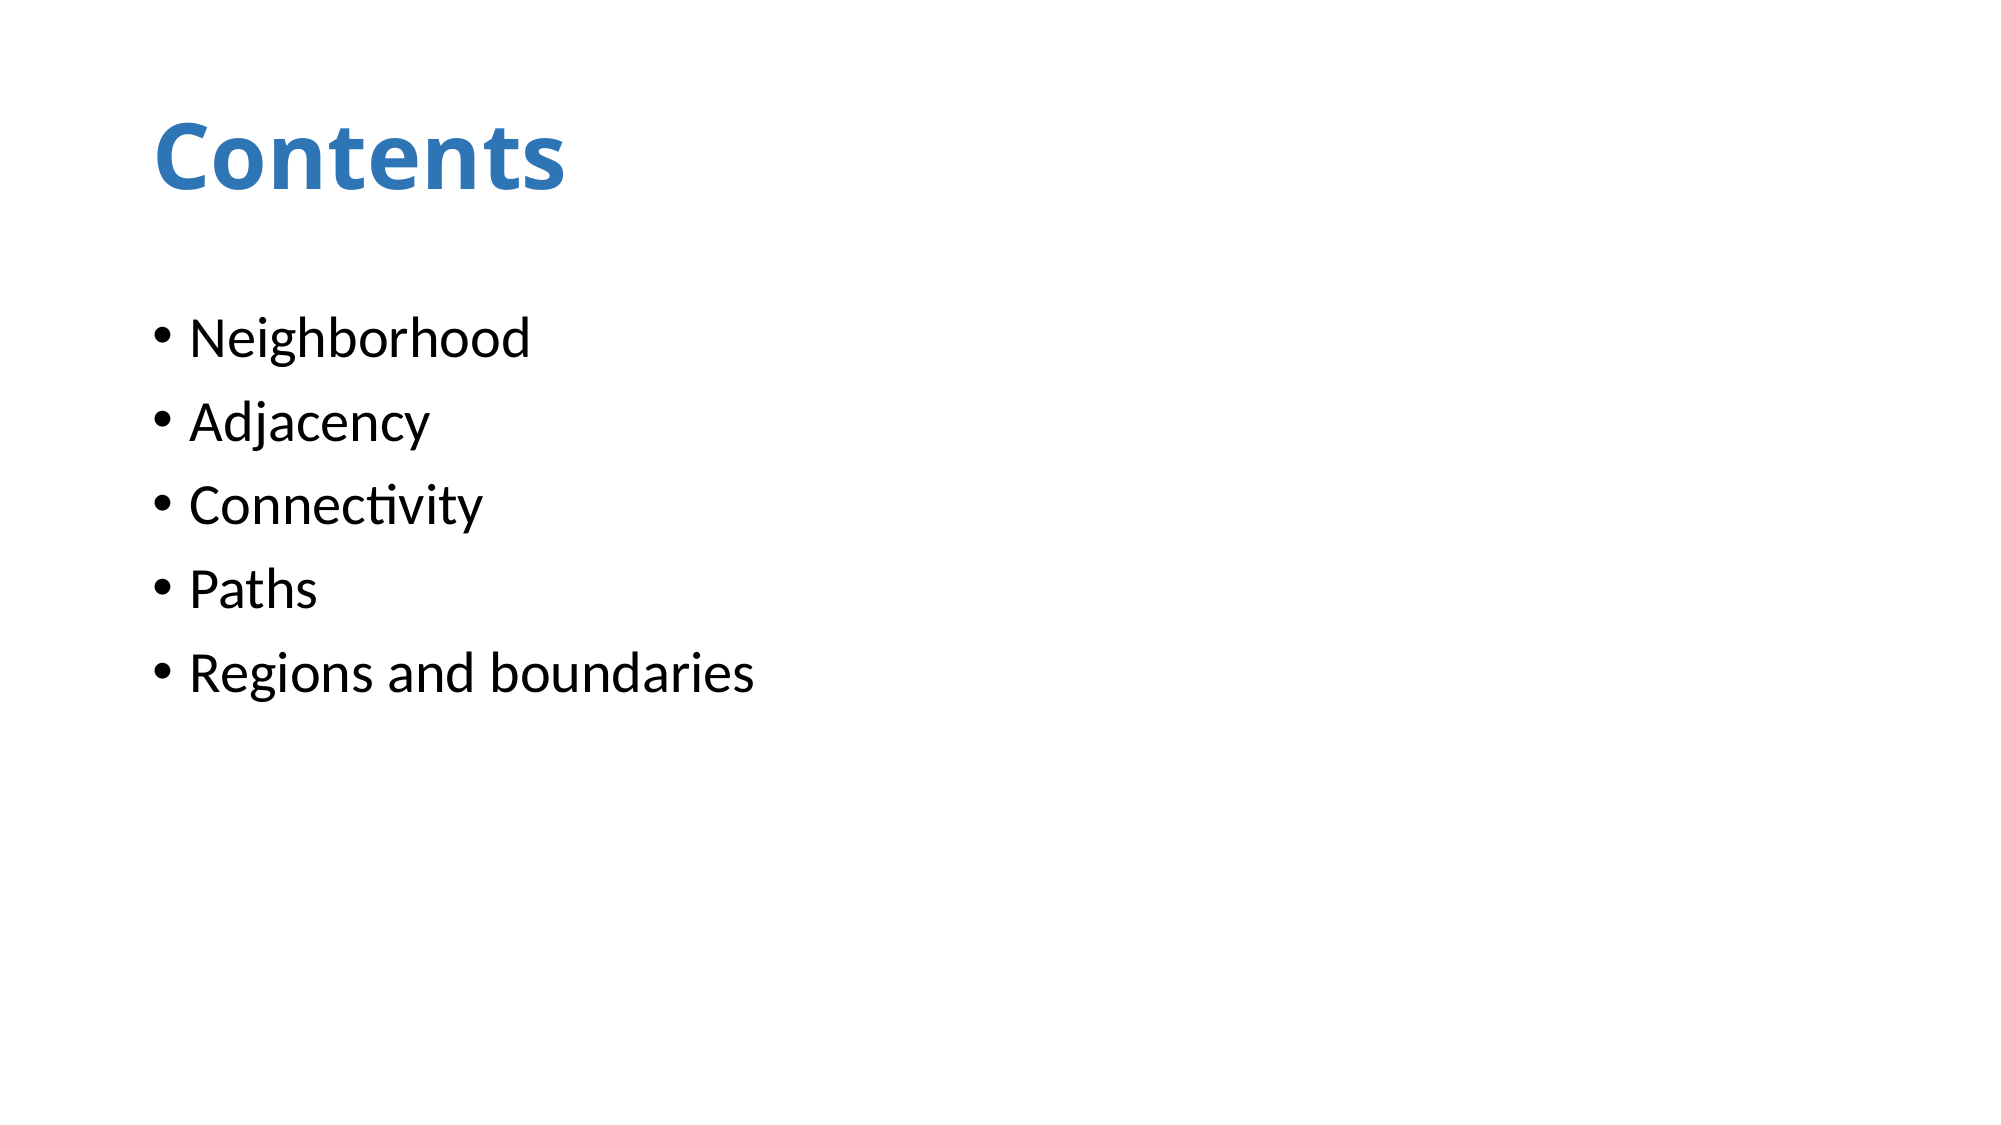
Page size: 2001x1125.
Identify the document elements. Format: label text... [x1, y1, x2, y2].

list Neighborhood Adjacency Connectivity Paths Regions and boundaries [137, 299, 1863, 1014]
title Contents [137, 50, 1863, 269]
